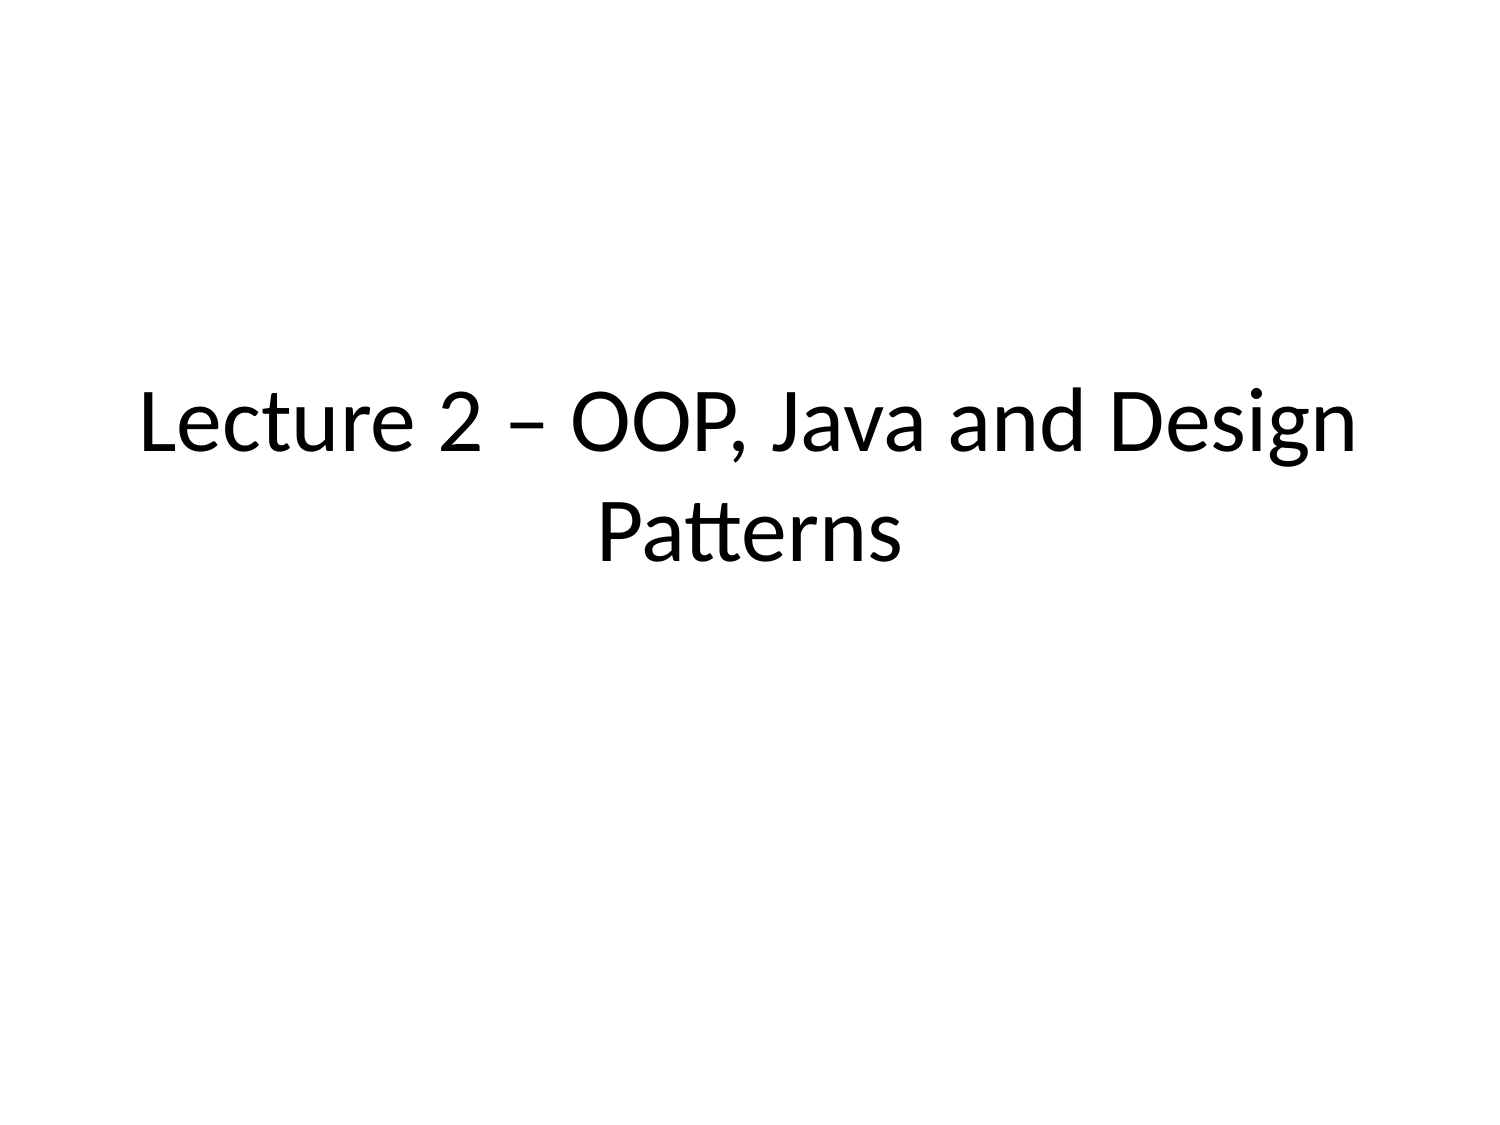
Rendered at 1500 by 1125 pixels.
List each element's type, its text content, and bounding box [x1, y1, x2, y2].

title Lecture 2 – OOP, Java and Design Patterns [112, 349, 1388, 591]
